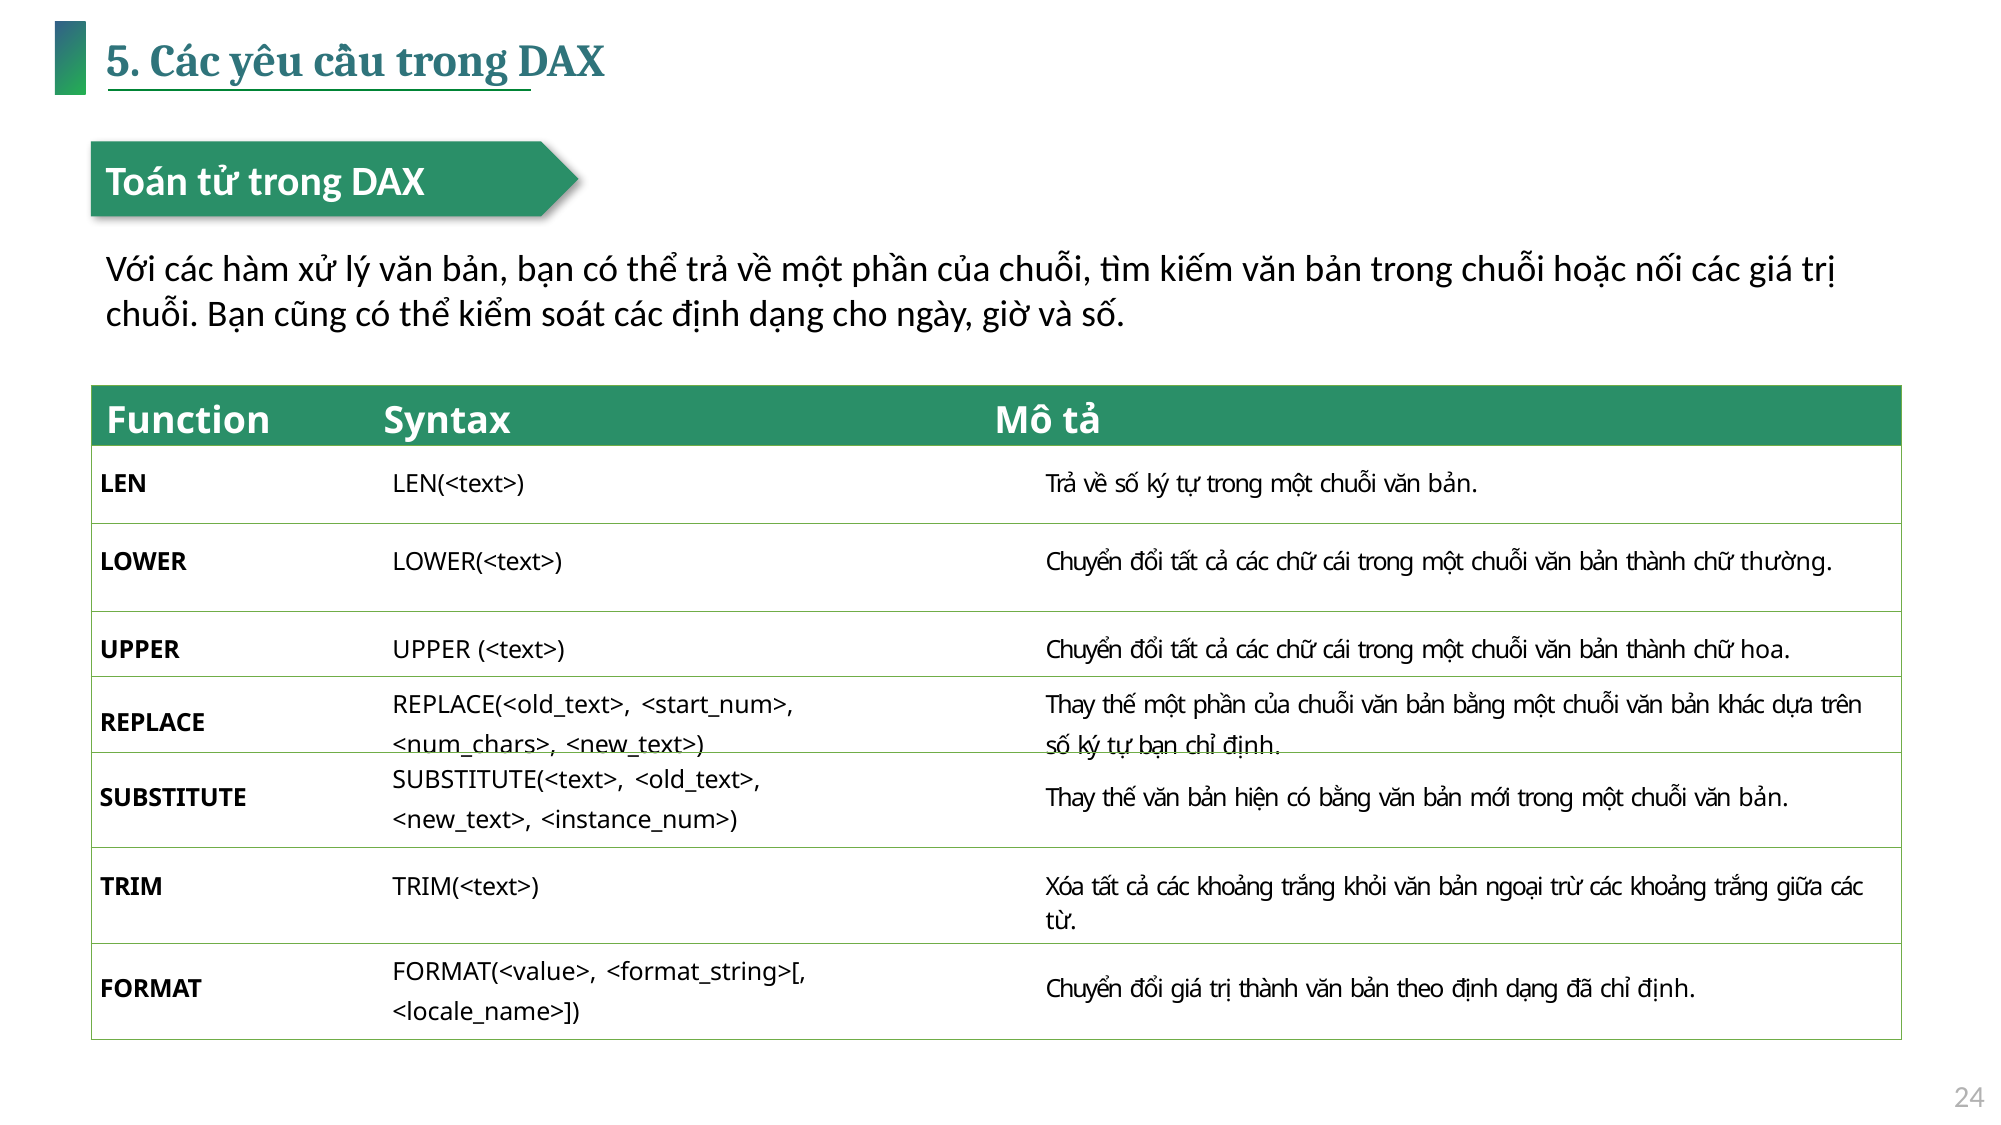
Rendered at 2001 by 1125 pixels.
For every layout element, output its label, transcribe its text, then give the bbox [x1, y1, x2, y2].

table_cell TRIM(<text>) [369, 848, 979, 943]
table_cell Chuyển đổi tất cả các chữ cái trong một chuỗi văn bản thành chữ thường. [979, 524, 1901, 611]
table_cell FORMAT(<value>, <format_string>[, <locale_name>]) [369, 944, 979, 1039]
table_cell LEN(<text>) [369, 446, 979, 523]
table_cell LEN [92, 446, 369, 523]
table_cell LOWER(<text>) [369, 524, 979, 611]
table_header Mô tả [979, 386, 1901, 445]
table_cell TRIM [92, 848, 369, 943]
table_cell Trả về số ký tự trong một chuỗi văn bản. [979, 446, 1901, 523]
table_cell REPLACE(<old_text>, <start_num>, <num_chars>, <new_text>) [369, 677, 979, 752]
table_header Syntax [369, 386, 979, 445]
table_cell UPPER [92, 612, 369, 676]
table_cell LOWER [92, 524, 369, 611]
table_header Function [92, 386, 369, 445]
table_cell FORMAT [92, 944, 369, 1039]
slide_number 24 [1550, 1065, 2000, 1125]
table_cell Thay thế một phần của chuỗi văn bản bằng một chuỗi văn bản khác dựa trên số ký tự bạn chỉ định. [979, 677, 1901, 752]
table_cell SUBSTITUTE(<text>, <old_text>, <new_text>, <instance_num>) [369, 753, 979, 847]
table_cell SUBSTITUTE [92, 753, 369, 847]
table_cell Chuyển đổi tất cả các chữ cái trong một chuỗi văn bản thành chữ hoa. [979, 612, 1901, 676]
title 5. Các yêu cầu trong DAX [91, 10, 1770, 114]
table_cell UPPER (<text>) [369, 612, 979, 676]
table_cell Thay thế văn bản hiện có bằng văn bản mới trong một chuỗi văn bản. [979, 753, 1901, 847]
table_cell Chuyển đổi giá trị thành văn bản theo định dạng đã chỉ định. [979, 944, 1901, 1039]
table_cell Xóa tất cả các khoảng trắng khỏi văn bản ngoại trừ các khoảng trắng giữa các từ. [979, 848, 1901, 943]
text_box Toán tử trong DAX [89, 140, 580, 218]
text_box Với các hàm xử lý văn bản, bạn có thể trả về một phần của chuỗi, tìm kiếm văn bản trong chuỗi hoặc nối các giá trị chuỗi. Bạn cũng có thể kiểm soát các định dạng cho ngày, giờ và số. [91, 236, 1915, 342]
table_cell REPLACE [92, 677, 369, 752]
